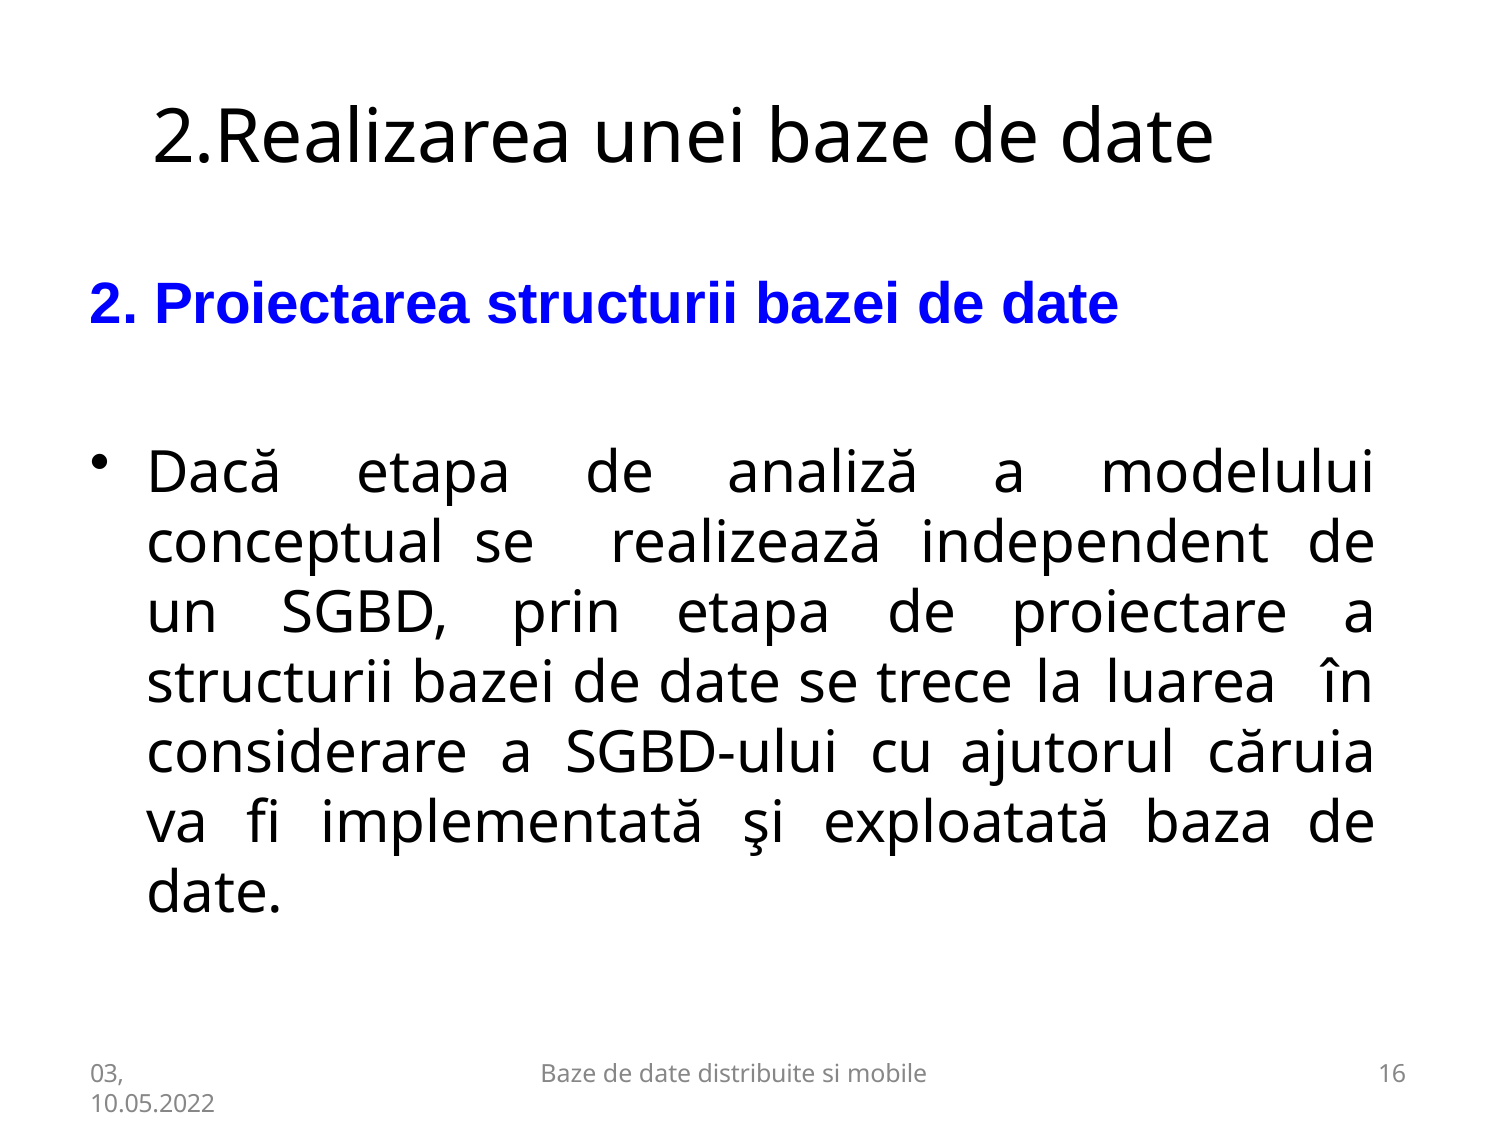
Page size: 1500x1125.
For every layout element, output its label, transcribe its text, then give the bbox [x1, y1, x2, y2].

text_box Proiectarea structurii bazei de date Dacă etapa de analiză a modelului conceptual se realizează independent de un SGBD, prin etapa de proiectare a structurii bazei de date se trece la luarea în considerare a SGBD-ului cu ajutorul căruia va fi implementată şi exploatată baza de date. [87, 262, 1377, 924]
slide_number 12 [1371, 1055, 1419, 1125]
slide_number Baze de date distribuite si mobile [538, 1055, 960, 1125]
footer 03, 10.05.2022 [87, 1055, 288, 1125]
title 2.Realizarea unei baze de date [87, 35, 1413, 276]
